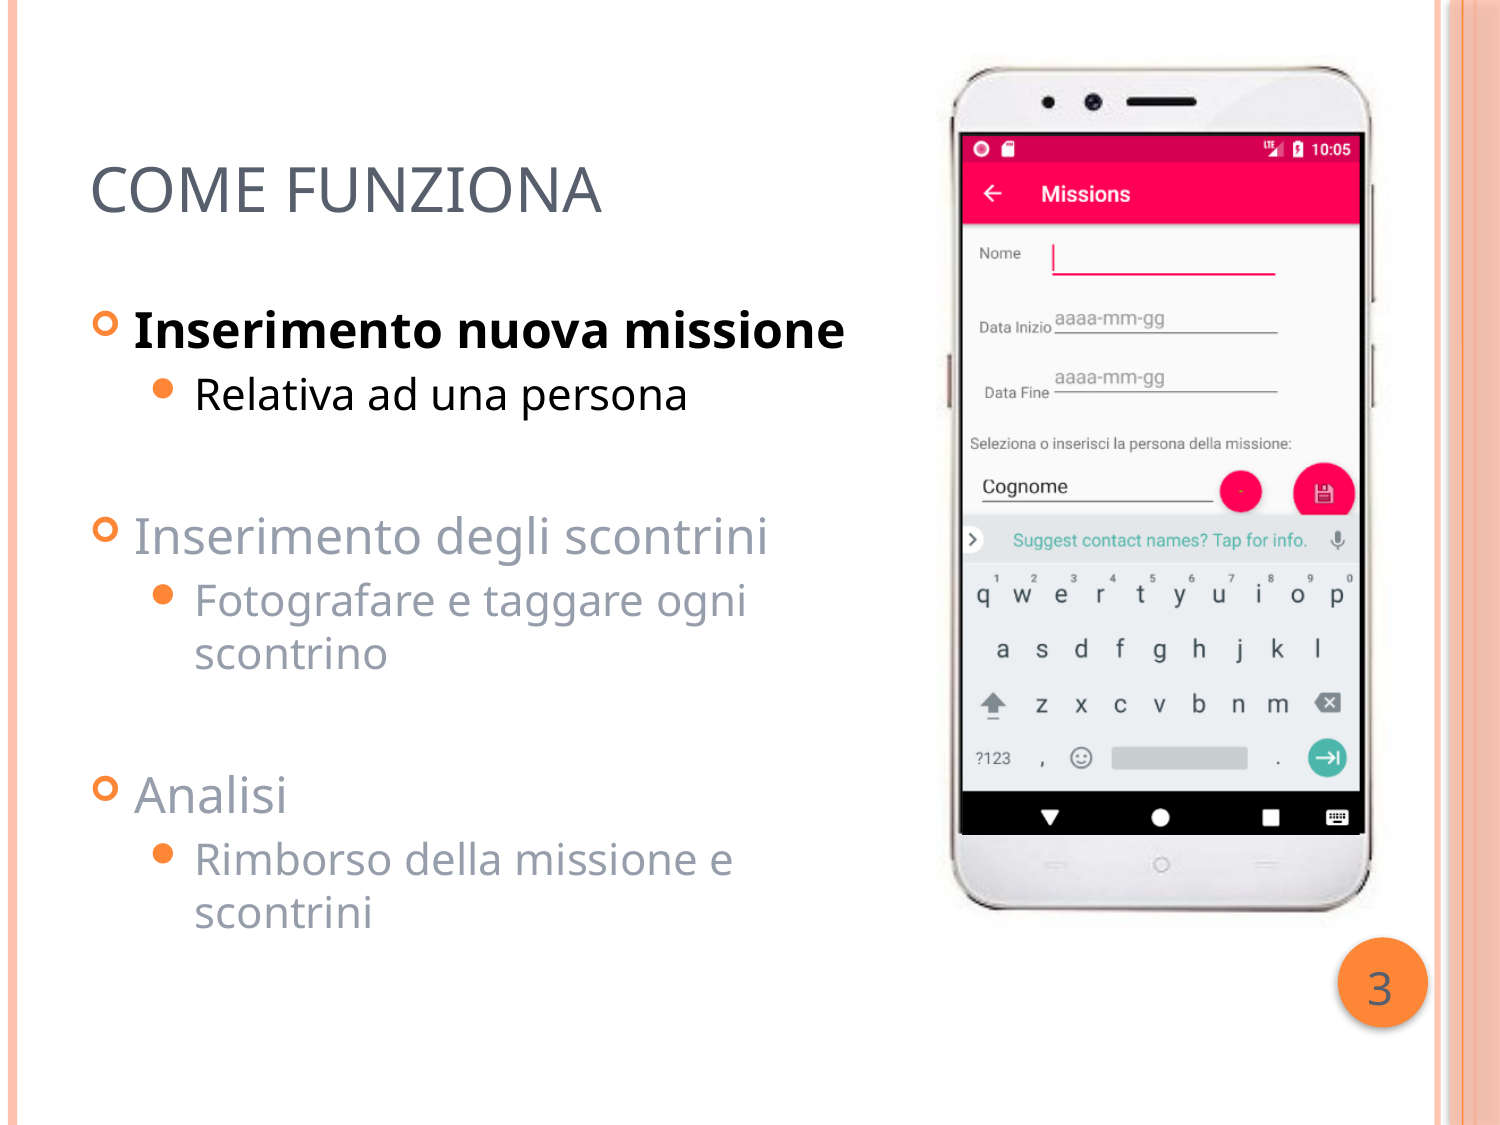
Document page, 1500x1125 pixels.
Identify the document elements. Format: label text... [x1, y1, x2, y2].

text_box 3 [1352, 952, 1435, 1022]
title Come Funziona [75, 45, 1300, 233]
picture [928, 53, 1401, 929]
list Inserimento nuova missione Relativa ad una persona Inserimento degli scontrini Fotografare e taggare ogni scontrino Analisi Rimborso della missione e scontrini [75, 290, 930, 1062]
